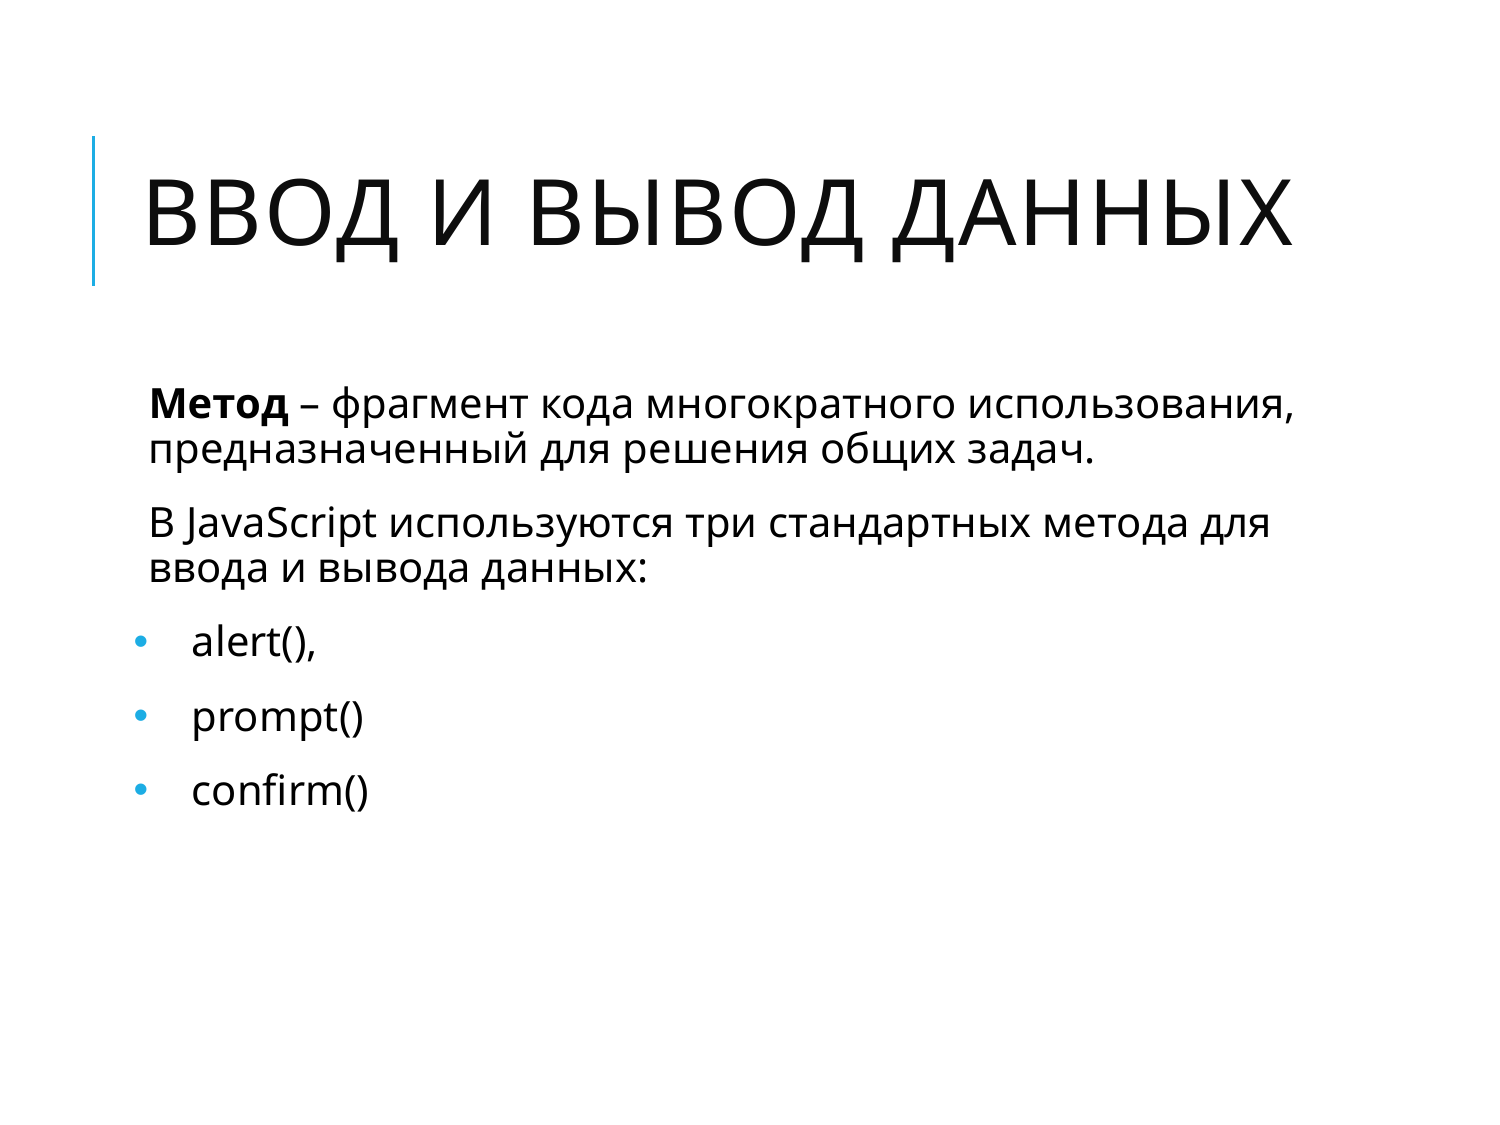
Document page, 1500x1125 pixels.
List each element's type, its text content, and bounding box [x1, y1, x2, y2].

title Ввод и вывод данных [126, 96, 1322, 342]
list Метод – фрагмент кода многократного использования, предназначенный для решения общих задач. В JavaScript используются три стандартных метода для ввода и вывода данных: alert(), prompt() confirm() [126, 375, 1322, 1035]
